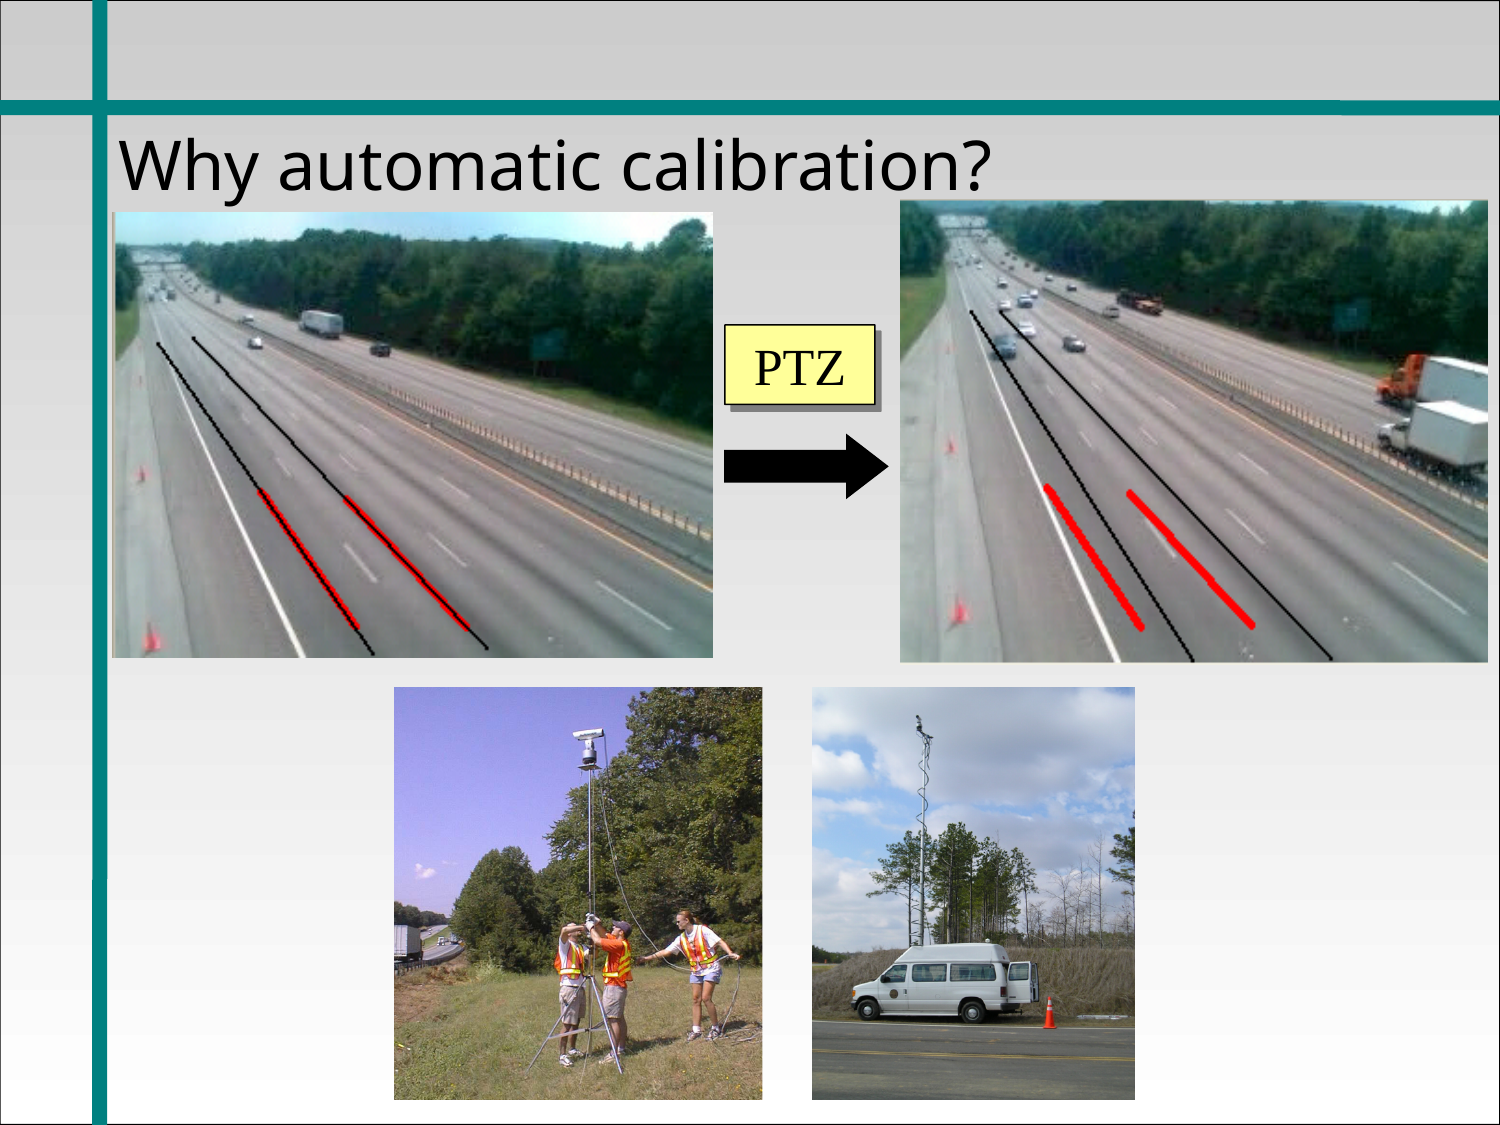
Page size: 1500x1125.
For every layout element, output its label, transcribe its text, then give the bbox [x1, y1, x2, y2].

picture [899, 199, 1488, 665]
title Why automatic calibration? [103, 59, 1397, 278]
picture [393, 687, 763, 1100]
picture [112, 212, 713, 658]
text_box [724, 435, 888, 498]
picture [812, 687, 1135, 1100]
text_box PTZ [724, 324, 875, 405]
